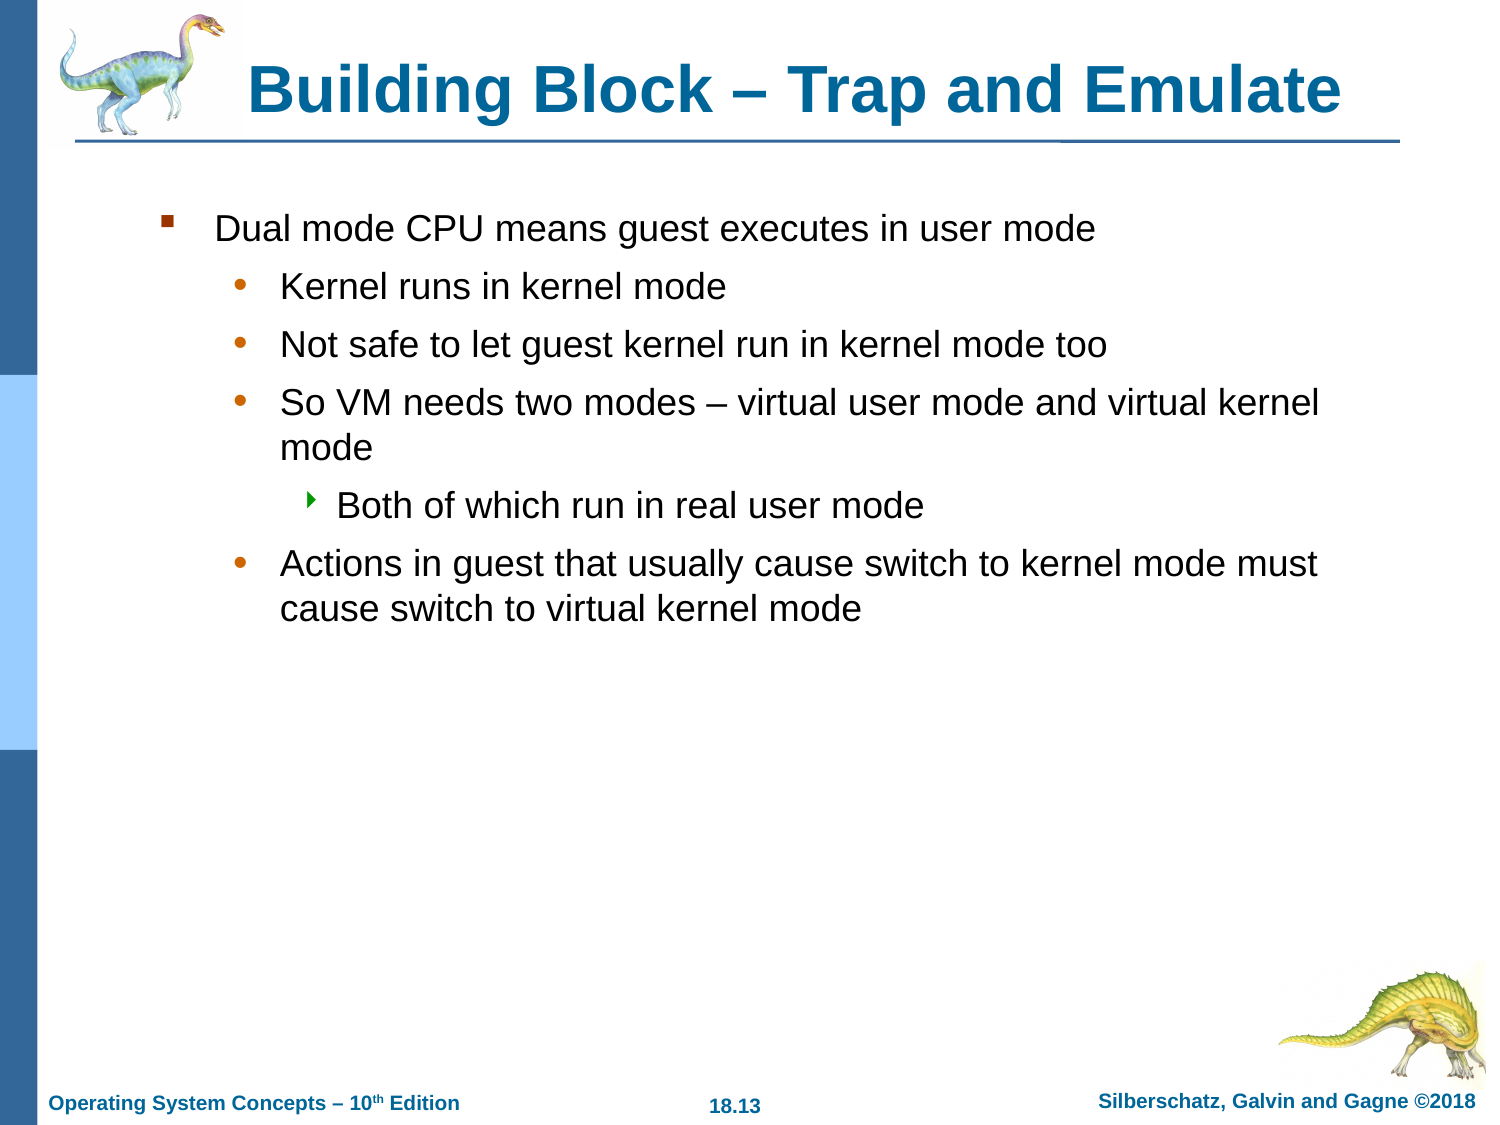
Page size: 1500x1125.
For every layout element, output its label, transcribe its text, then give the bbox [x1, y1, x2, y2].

picture [1275, 959, 1486, 1090]
picture [46, 0, 243, 149]
list Dual mode CPU means guest executes in user mode Kernel runs in kernel mode Not safe to let guest kernel run in kernel mode too So VM needs two modes – virtual user mode and virtual kernel mode Both of which run in real user mode Actions in guest that usually cause switch to kernel mode must cause switch to virtual kernel mode [143, 196, 1398, 940]
title Building Block – Trap and Emulate [147, 38, 1444, 133]
